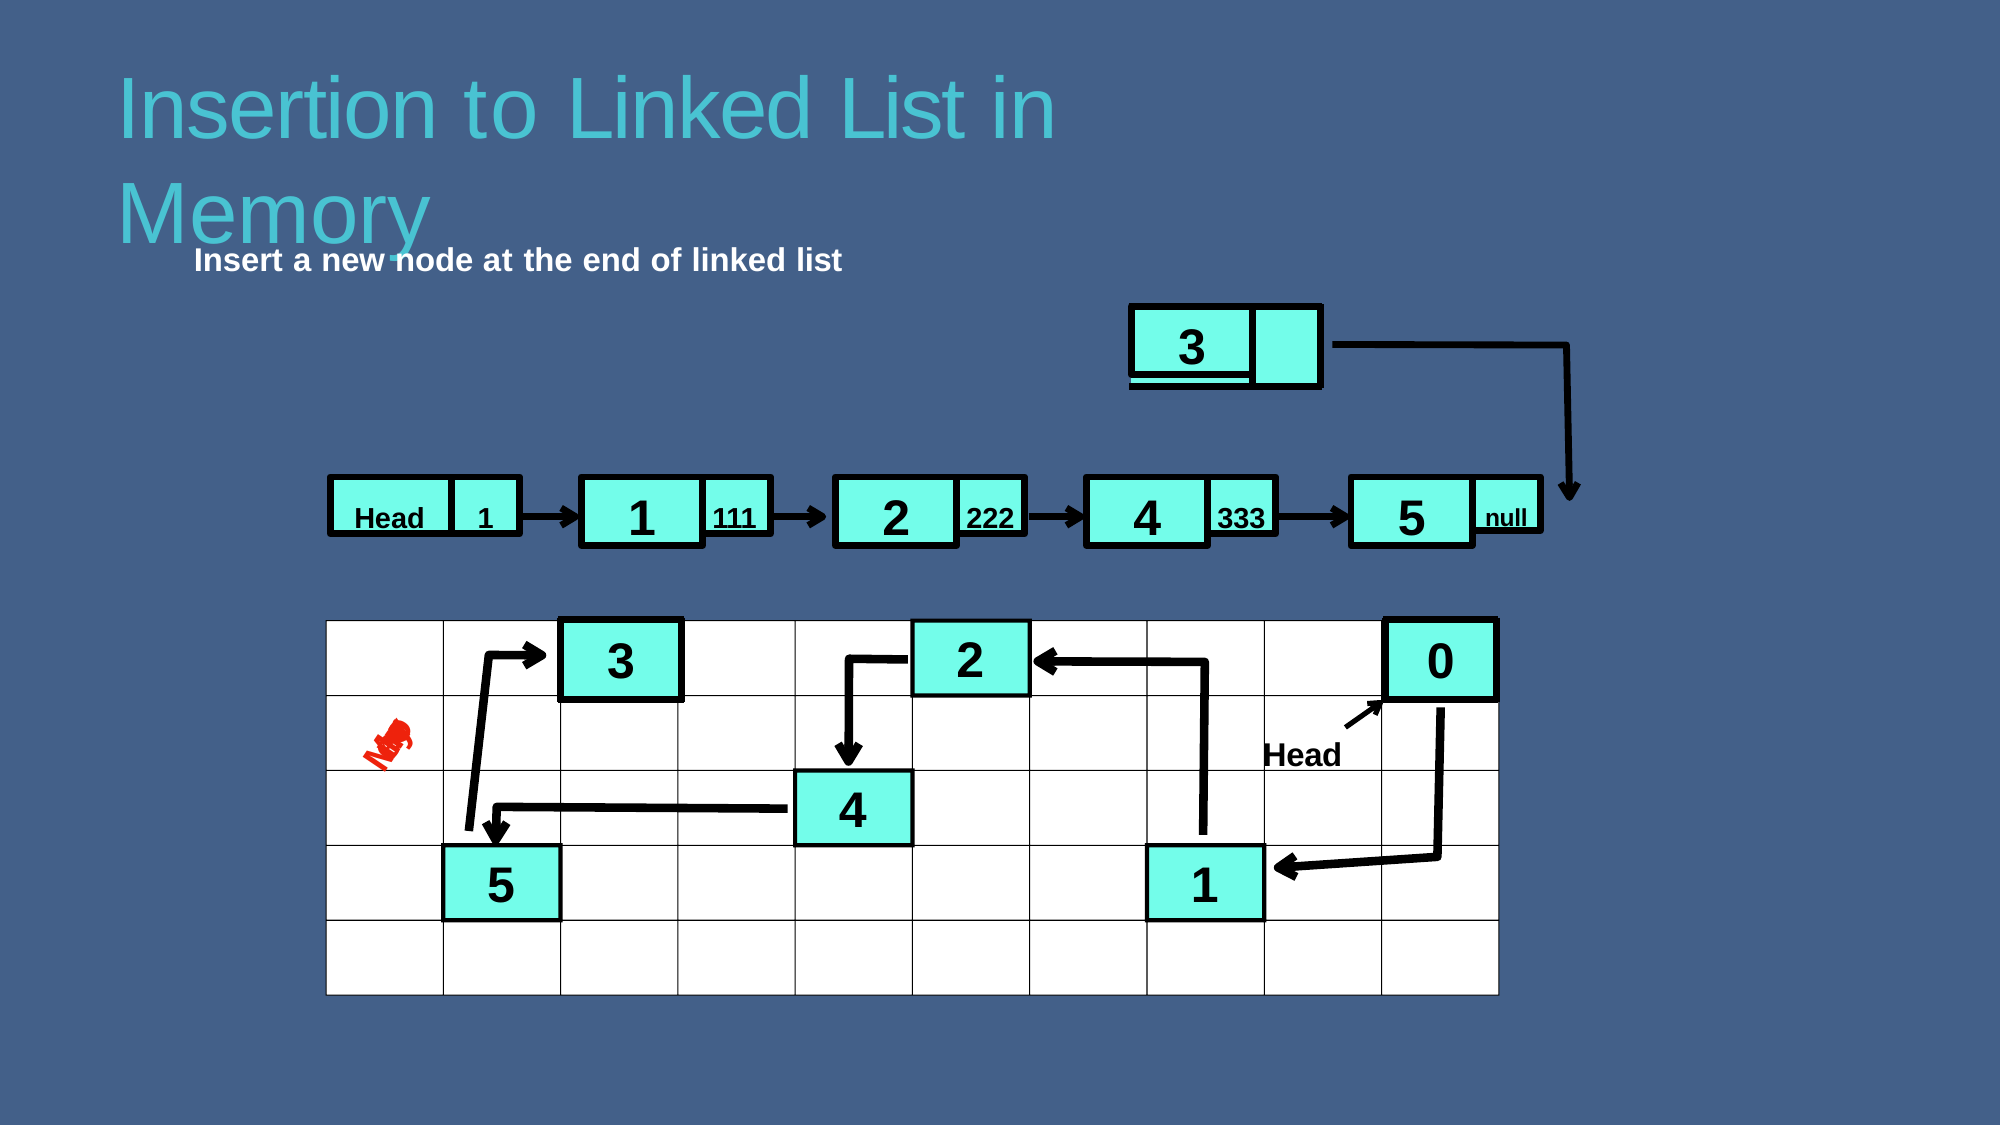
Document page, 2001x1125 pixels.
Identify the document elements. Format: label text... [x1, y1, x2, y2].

text_box [1560, 482, 1578, 498]
text_box Insert a new node at the end of linked list [192, 237, 848, 279]
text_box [560, 615, 1501, 880]
text_box 1 [451, 476, 520, 534]
text_box [1131, 375, 1252, 386]
text_box null [1472, 476, 1541, 531]
text_box 1 [581, 477, 703, 546]
text_box 4 [1086, 477, 1208, 546]
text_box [466, 617, 685, 834]
text_box 222 [956, 476, 1025, 534]
text_box [1332, 344, 1570, 482]
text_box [773, 505, 826, 528]
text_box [1278, 505, 1349, 528]
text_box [522, 505, 578, 528]
text_box 333 [1207, 476, 1276, 534]
text_box 3 [1131, 307, 1252, 375]
text_box 5 [1351, 477, 1473, 546]
text_box 2 [835, 477, 957, 546]
text_box Head [330, 476, 451, 534]
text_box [1028, 505, 1084, 528]
text_box 111 [702, 476, 771, 534]
text_box [1253, 307, 1320, 386]
title Insertion to Linked List in Memory [32, 41, 1181, 262]
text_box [325, 620, 1500, 996]
